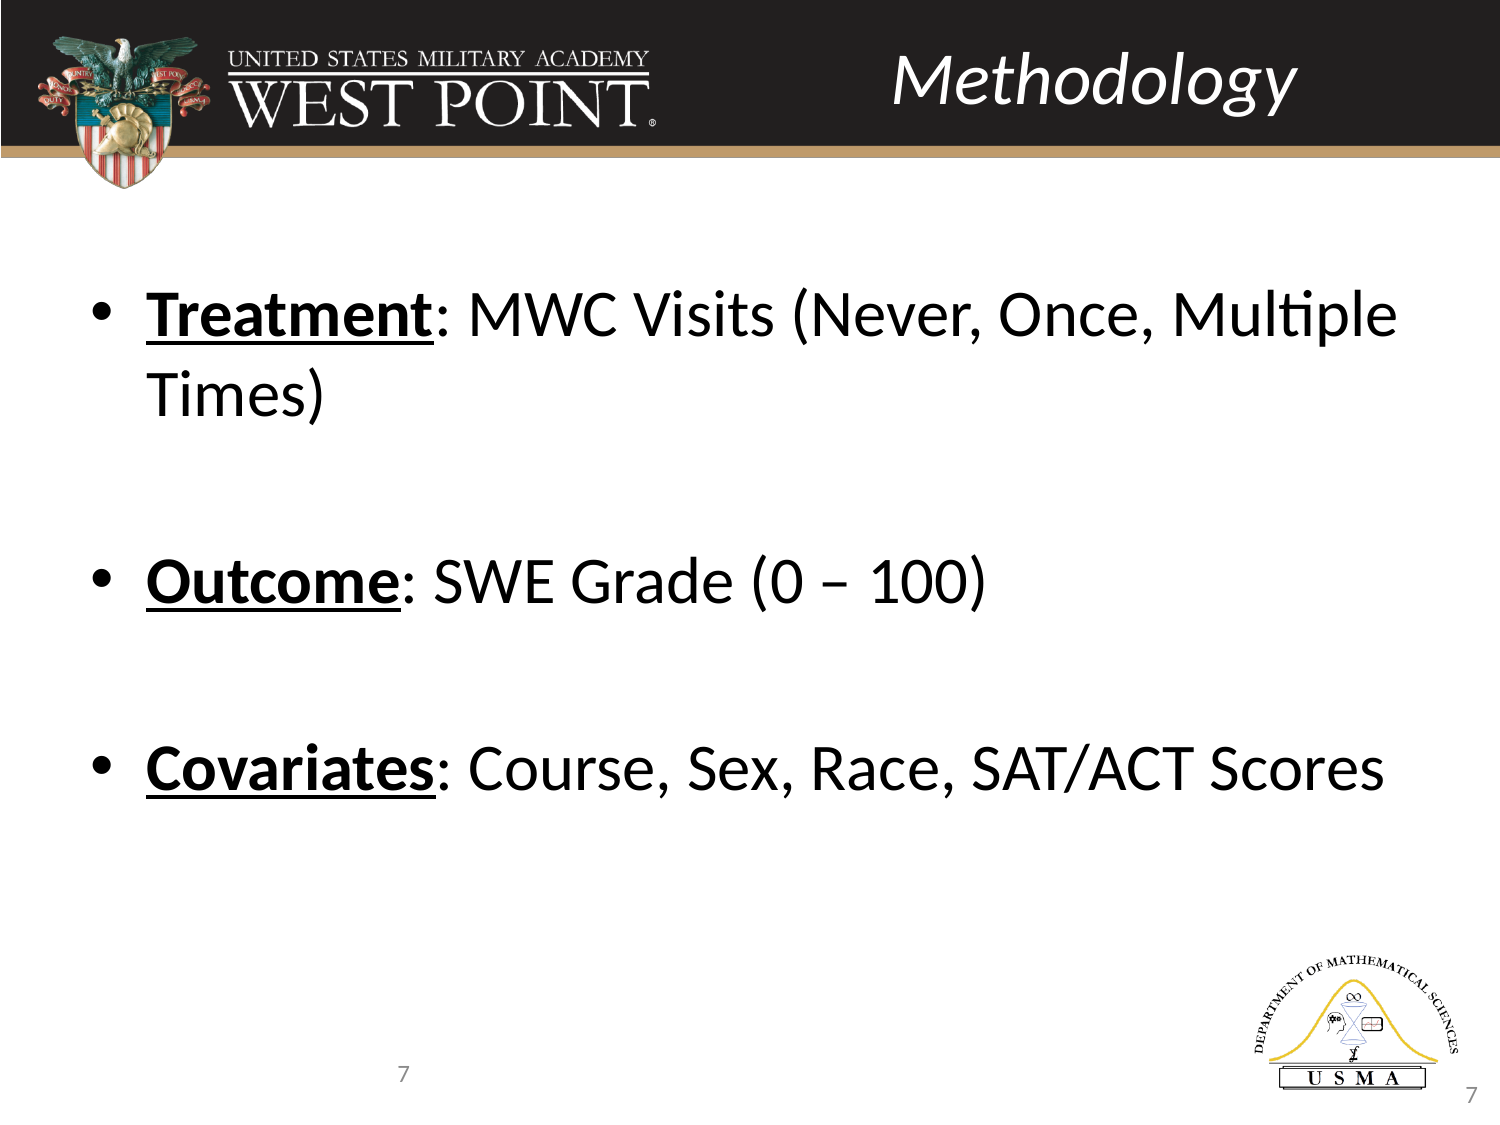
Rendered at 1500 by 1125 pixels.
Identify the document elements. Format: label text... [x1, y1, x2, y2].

picture [1250, 949, 1463, 1095]
list Treatment: MWC Visits (Never, Once, Multiple Times) Outcome: SWE Grade (0 – 100) Covariates: Course, Sex, Race, SAT/ACT Scores [75, 262, 1438, 1005]
picture [0, 0, 1500, 189]
text_box Methodology [724, 0, 1463, 150]
slide_number 7 [75, 1042, 425, 1103]
text_box 7 [1450, 1061, 1486, 1125]
